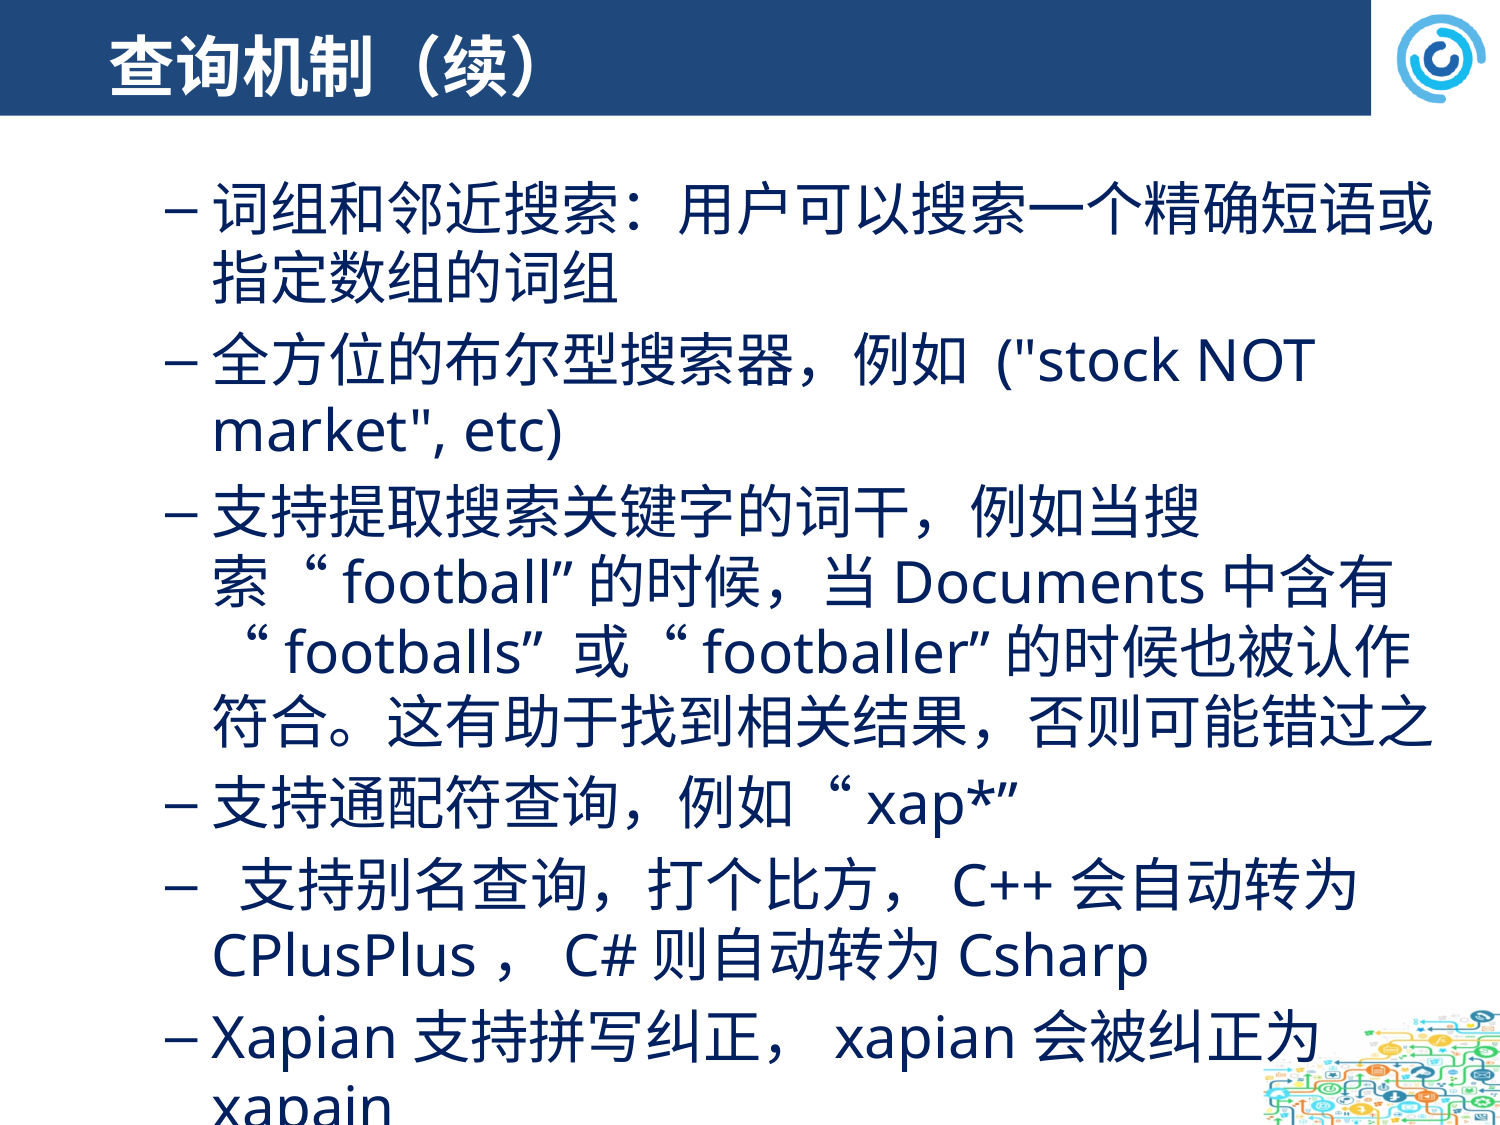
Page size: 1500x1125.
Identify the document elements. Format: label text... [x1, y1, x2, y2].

picture [1394, 11, 1489, 106]
title 查询机制（续） [93, 11, 1372, 118]
picture [1264, 1008, 1500, 1125]
list 词组和邻近搜索：用户可以搜索一个精确短语或指定数组的词组 全方位的布尔型搜索器，例如 ("stock NOT market", etc) 支持提取搜索关键字的词干，例如当搜索“football”的时候，当Documents中含有“footballs” 或“footballer”的时候也被认作符合。这有助于找到相关结果，否则可能错过之 支持通配符查询，例如“xap*” 支持别名查询，打个比方，C++会自动转为CPlusPlus，C#则自动转为Csharp Xapian支持拼写纠正，xapian会被纠正为xapain [74, 163, 1477, 1091]
